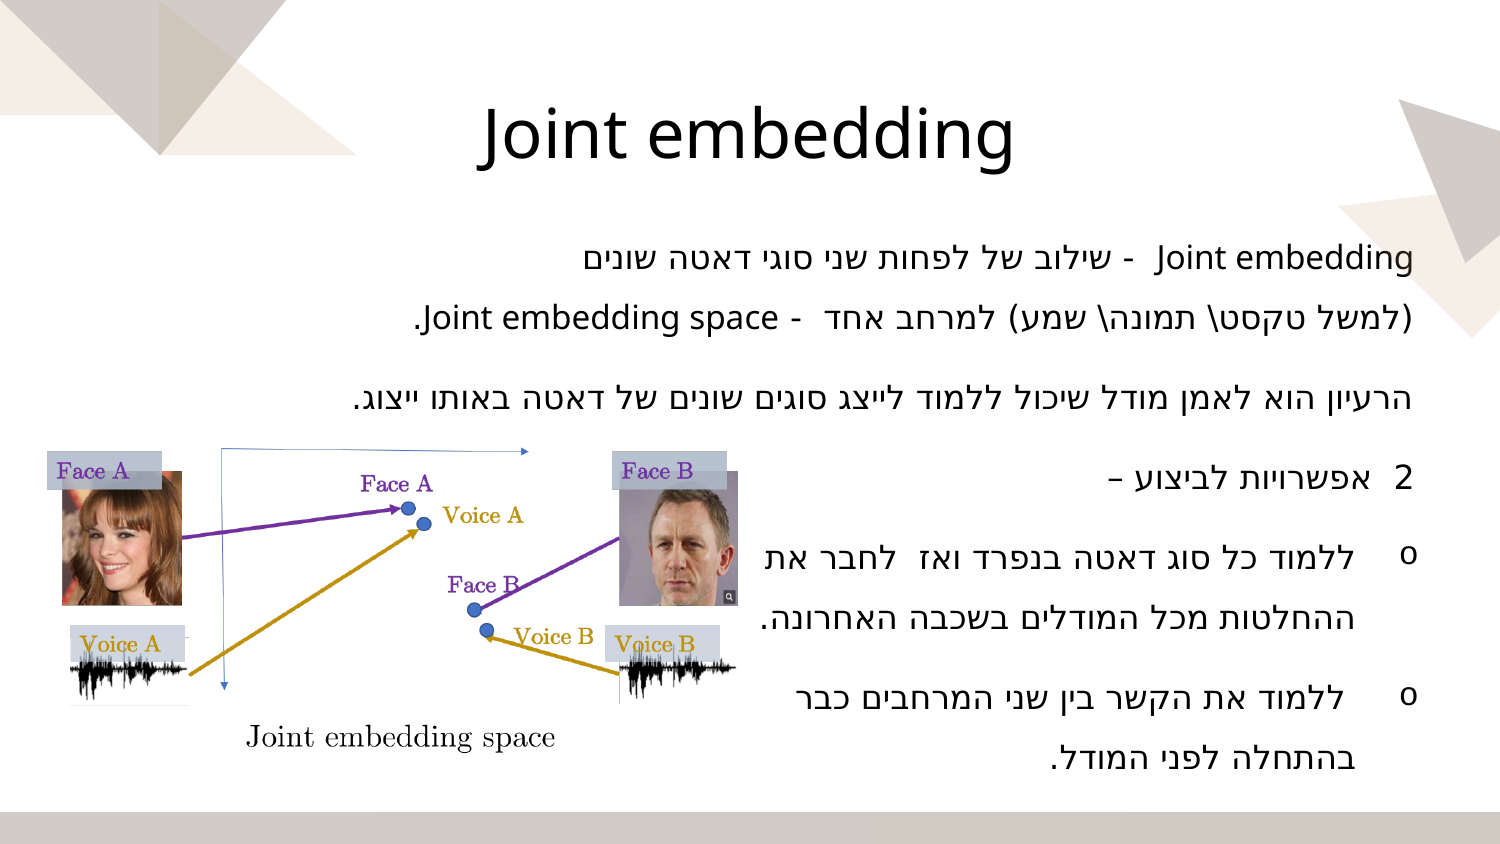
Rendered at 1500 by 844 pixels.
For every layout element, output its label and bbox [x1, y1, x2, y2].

text_box [0, 0, 1500, 844]
